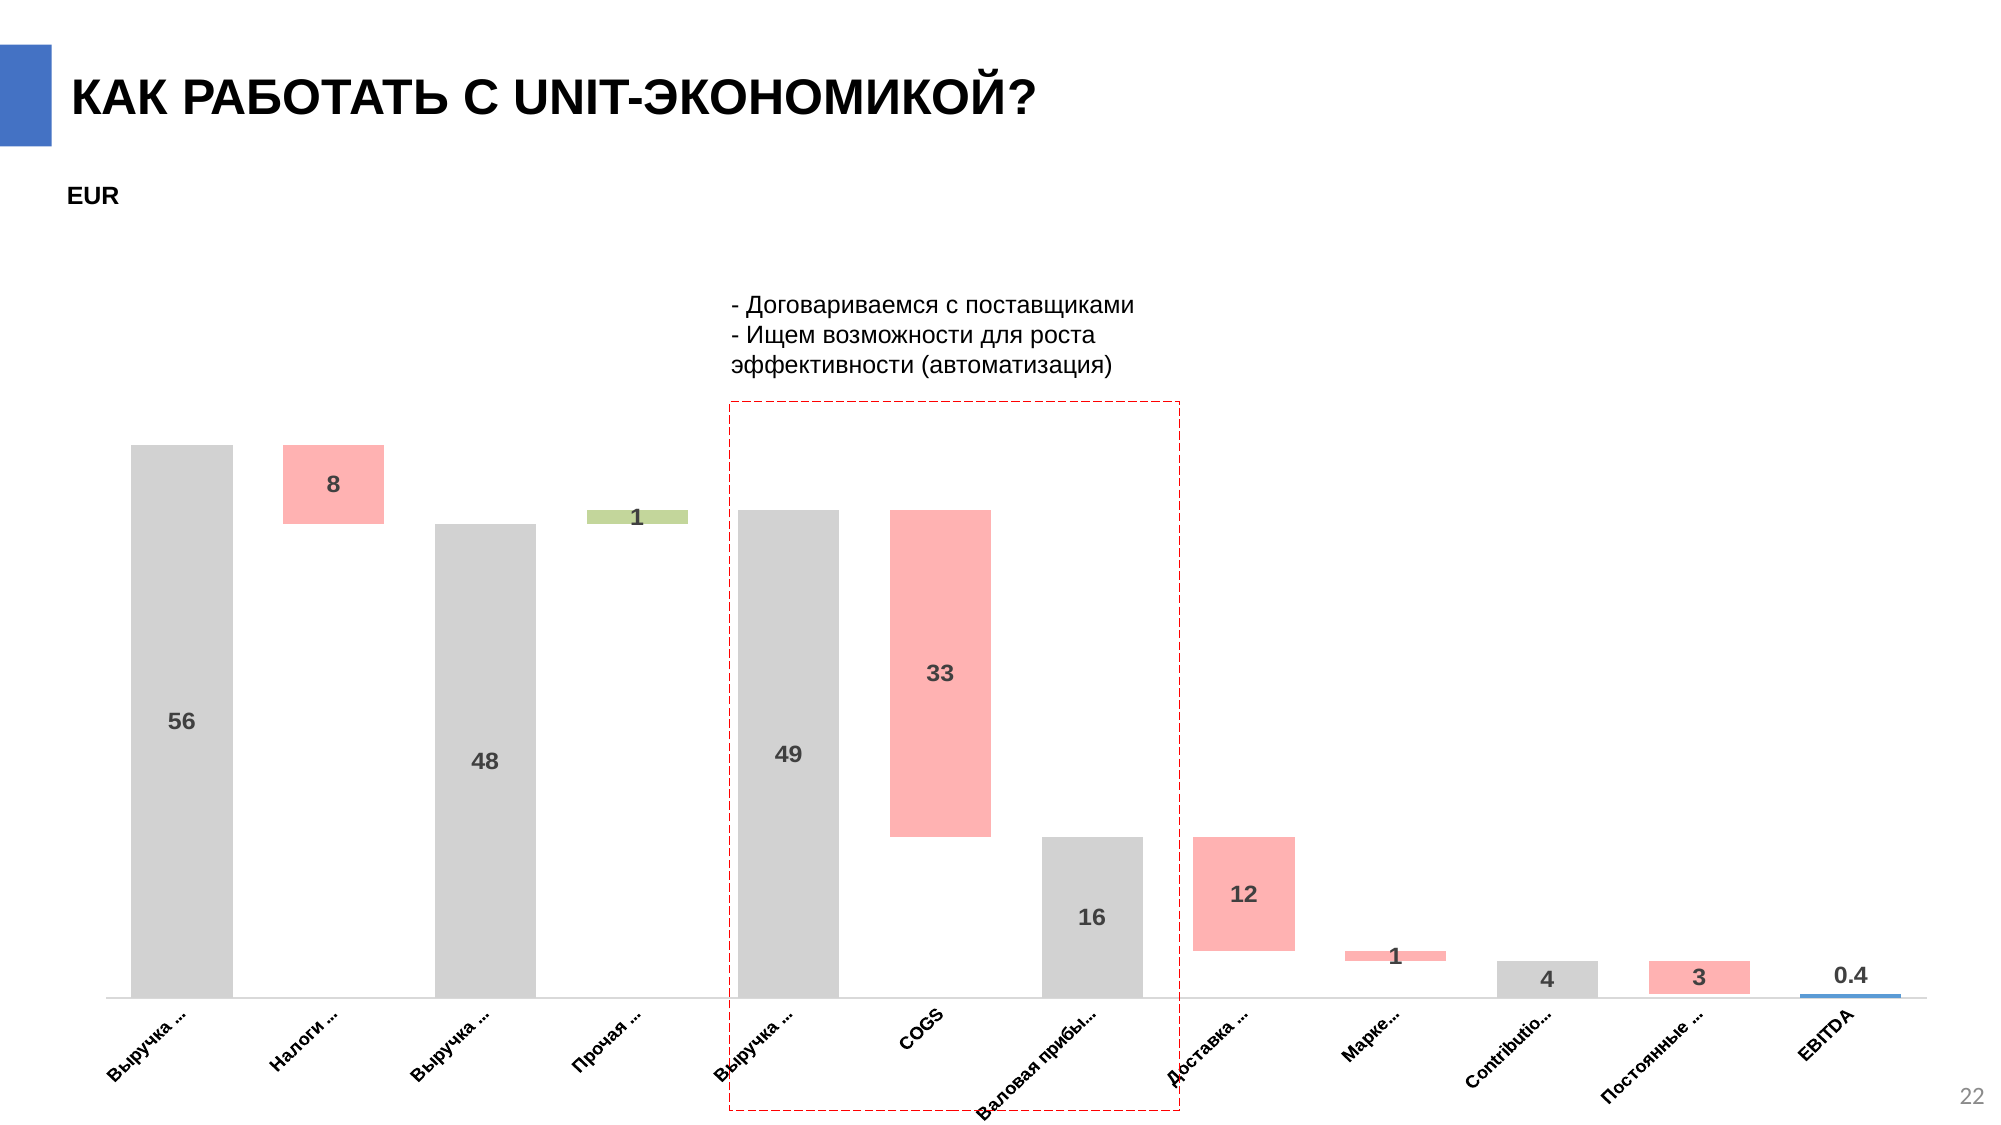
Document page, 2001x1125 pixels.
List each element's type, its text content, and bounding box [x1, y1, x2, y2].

text_box - Договариваемся с поставщиками - Ищем возможности для роста эффективности (автоматизация) [716, 281, 1194, 343]
slide_number 22 [1929, 1065, 2000, 1125]
text_box КАК РАБОТАТЬ С UNIT-ЭКОНОМИКОЙ? [56, 57, 1053, 133]
text_box EUR [52, 172, 135, 218]
chart [51, 343, 1929, 1125]
text_box [0, 44, 53, 147]
